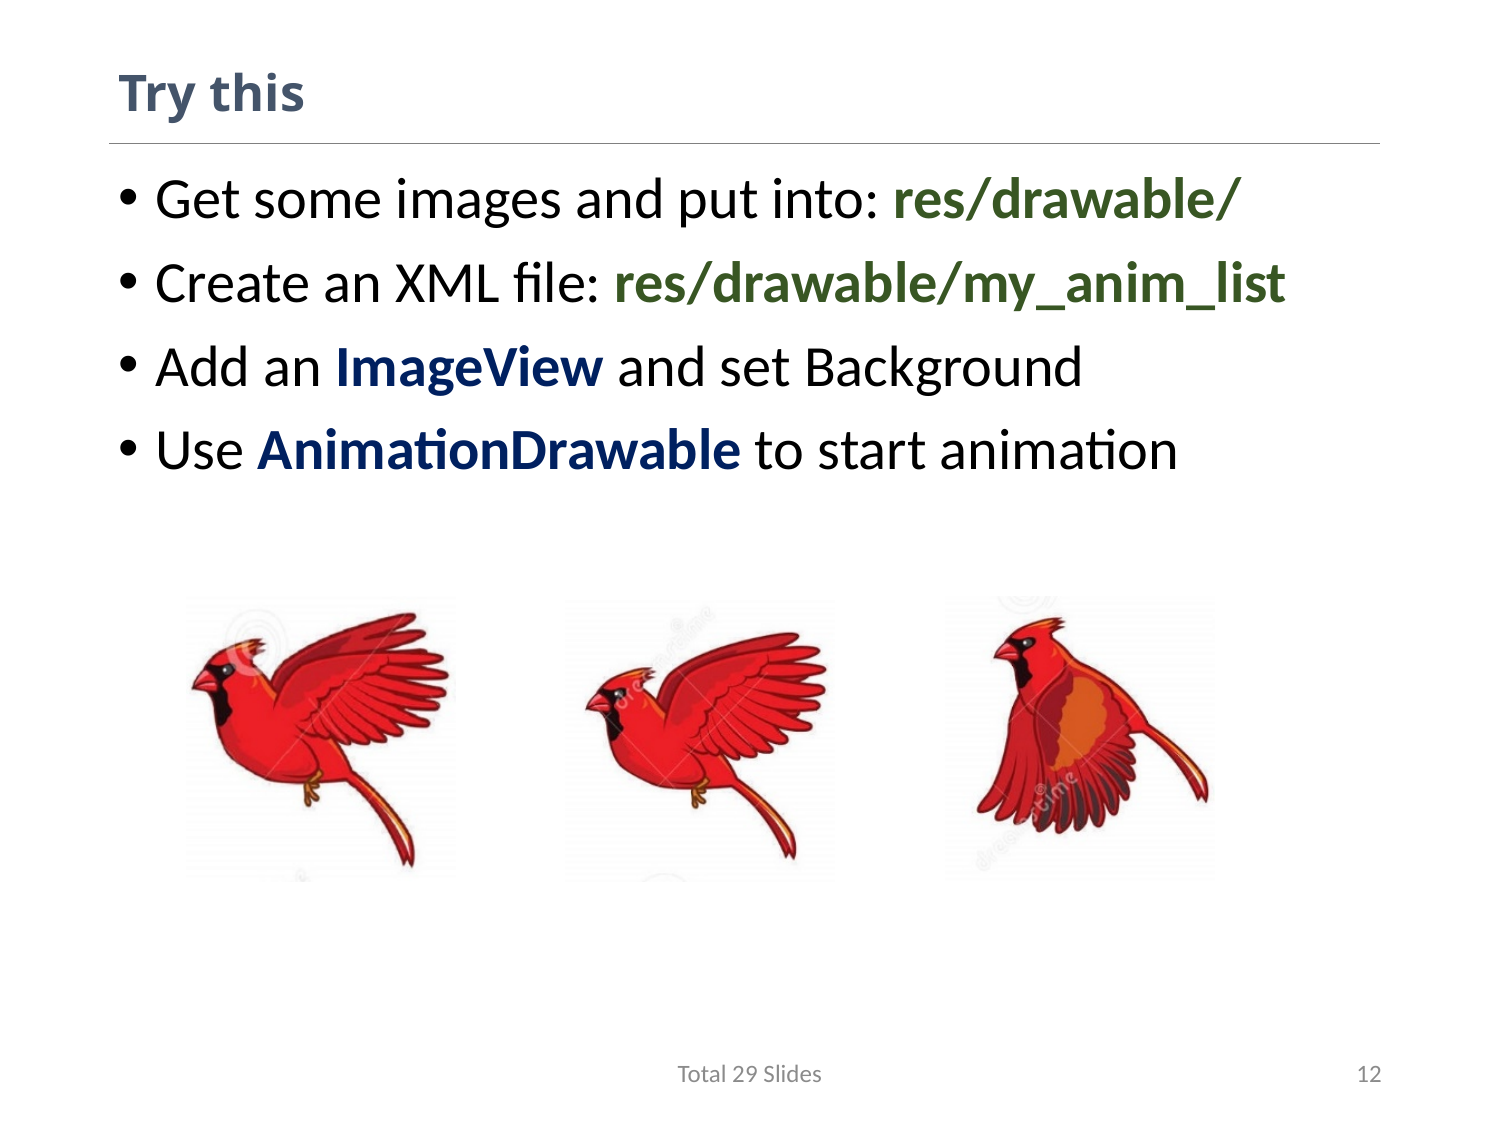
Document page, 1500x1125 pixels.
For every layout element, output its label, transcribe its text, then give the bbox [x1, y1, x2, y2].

title Try this [103, 59, 1397, 130]
slide_number 12 [1059, 1042, 1397, 1103]
footer Total 29 Slides [496, 1042, 1004, 1103]
picture [945, 596, 1215, 882]
list Get some images and put into: res/drawable/ Create an XML file: res/drawable/my_anim_list Add an ImageView and set Background Use AnimationDrawable to start animation [103, 160, 1397, 1014]
picture [565, 596, 835, 882]
picture [186, 596, 456, 882]
